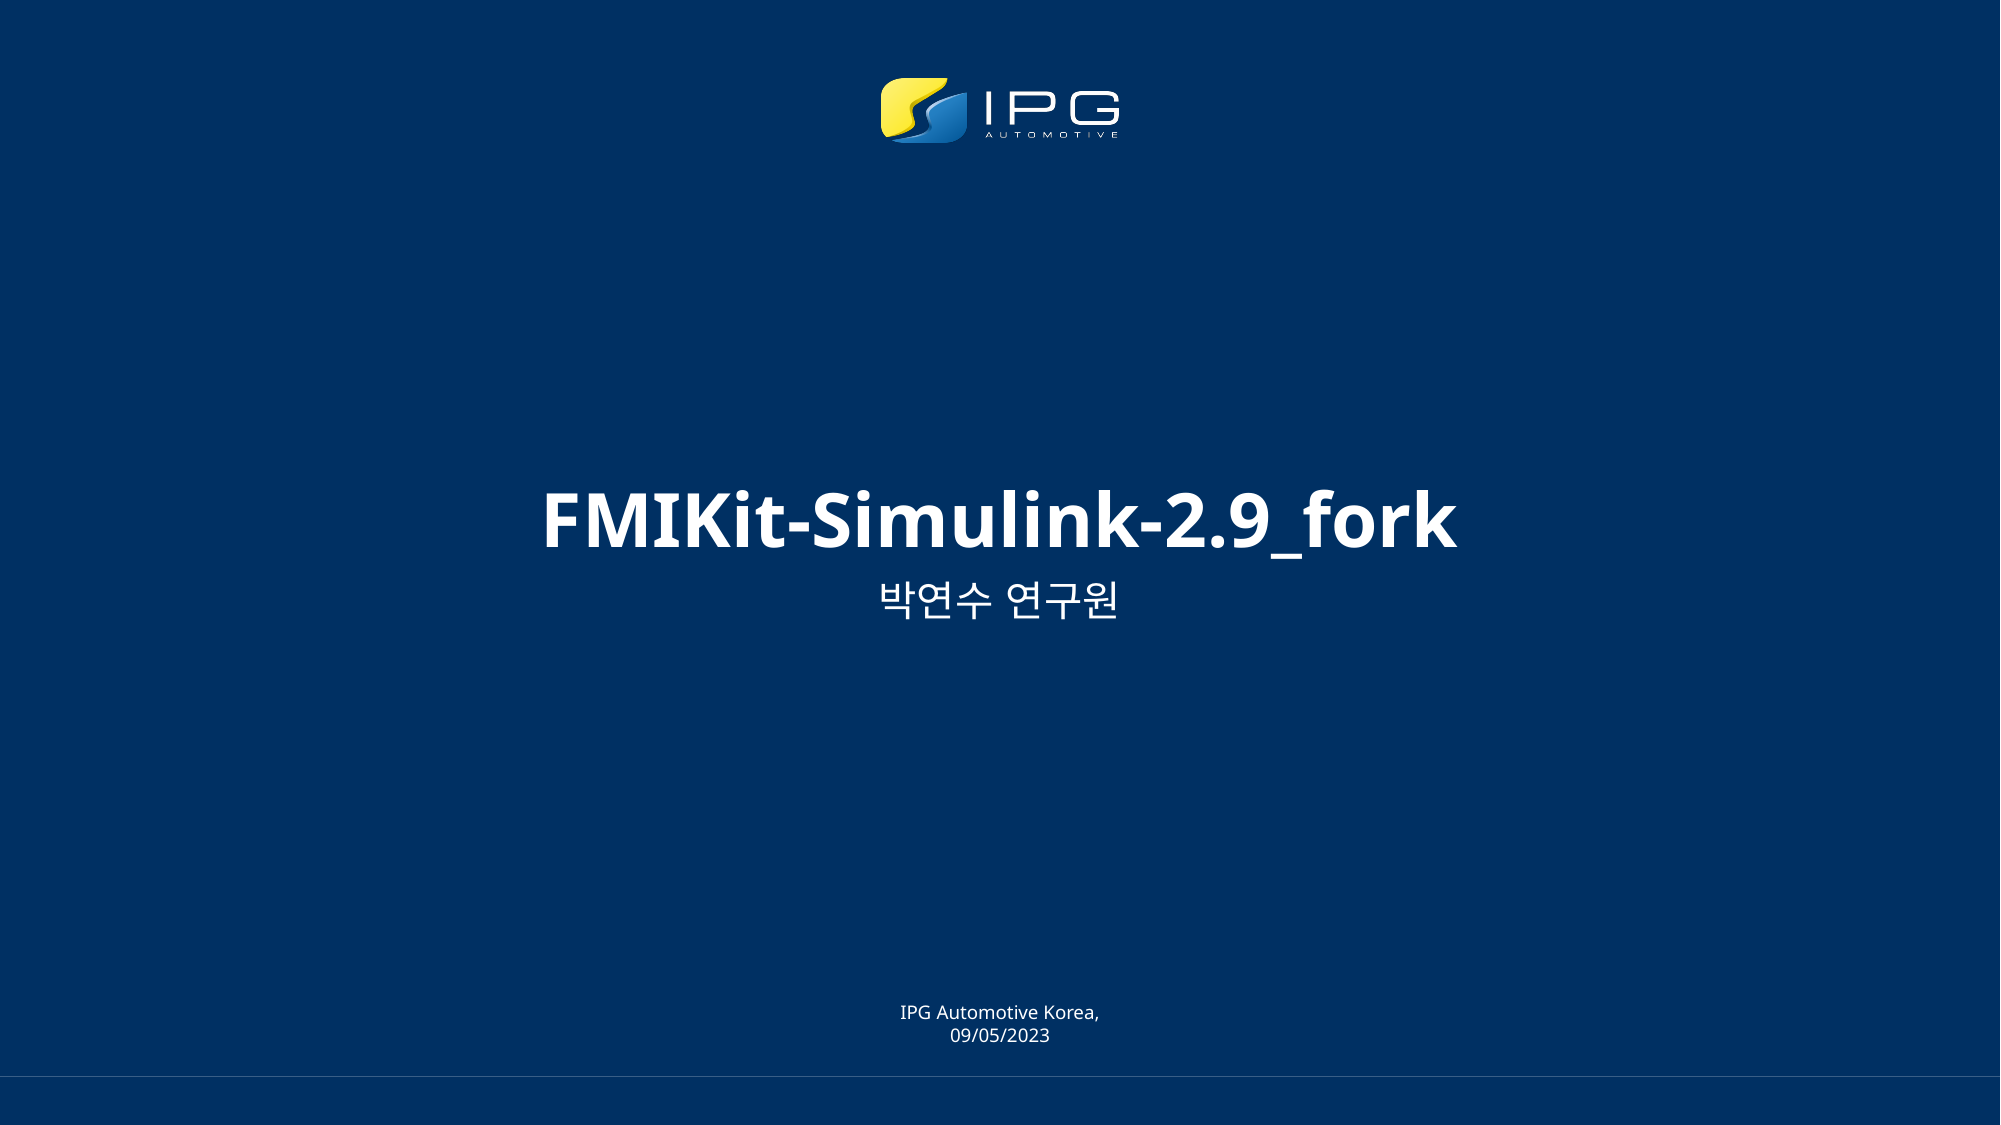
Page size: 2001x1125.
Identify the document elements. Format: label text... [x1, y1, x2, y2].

list IPG Automotive Korea, 09/05/2023 [849, 1023, 1151, 1047]
subtitle 박연수 연구원 [0, 563, 2000, 1125]
title FMIKit-Simulink-2.9_fork [0, 0, 2000, 563]
